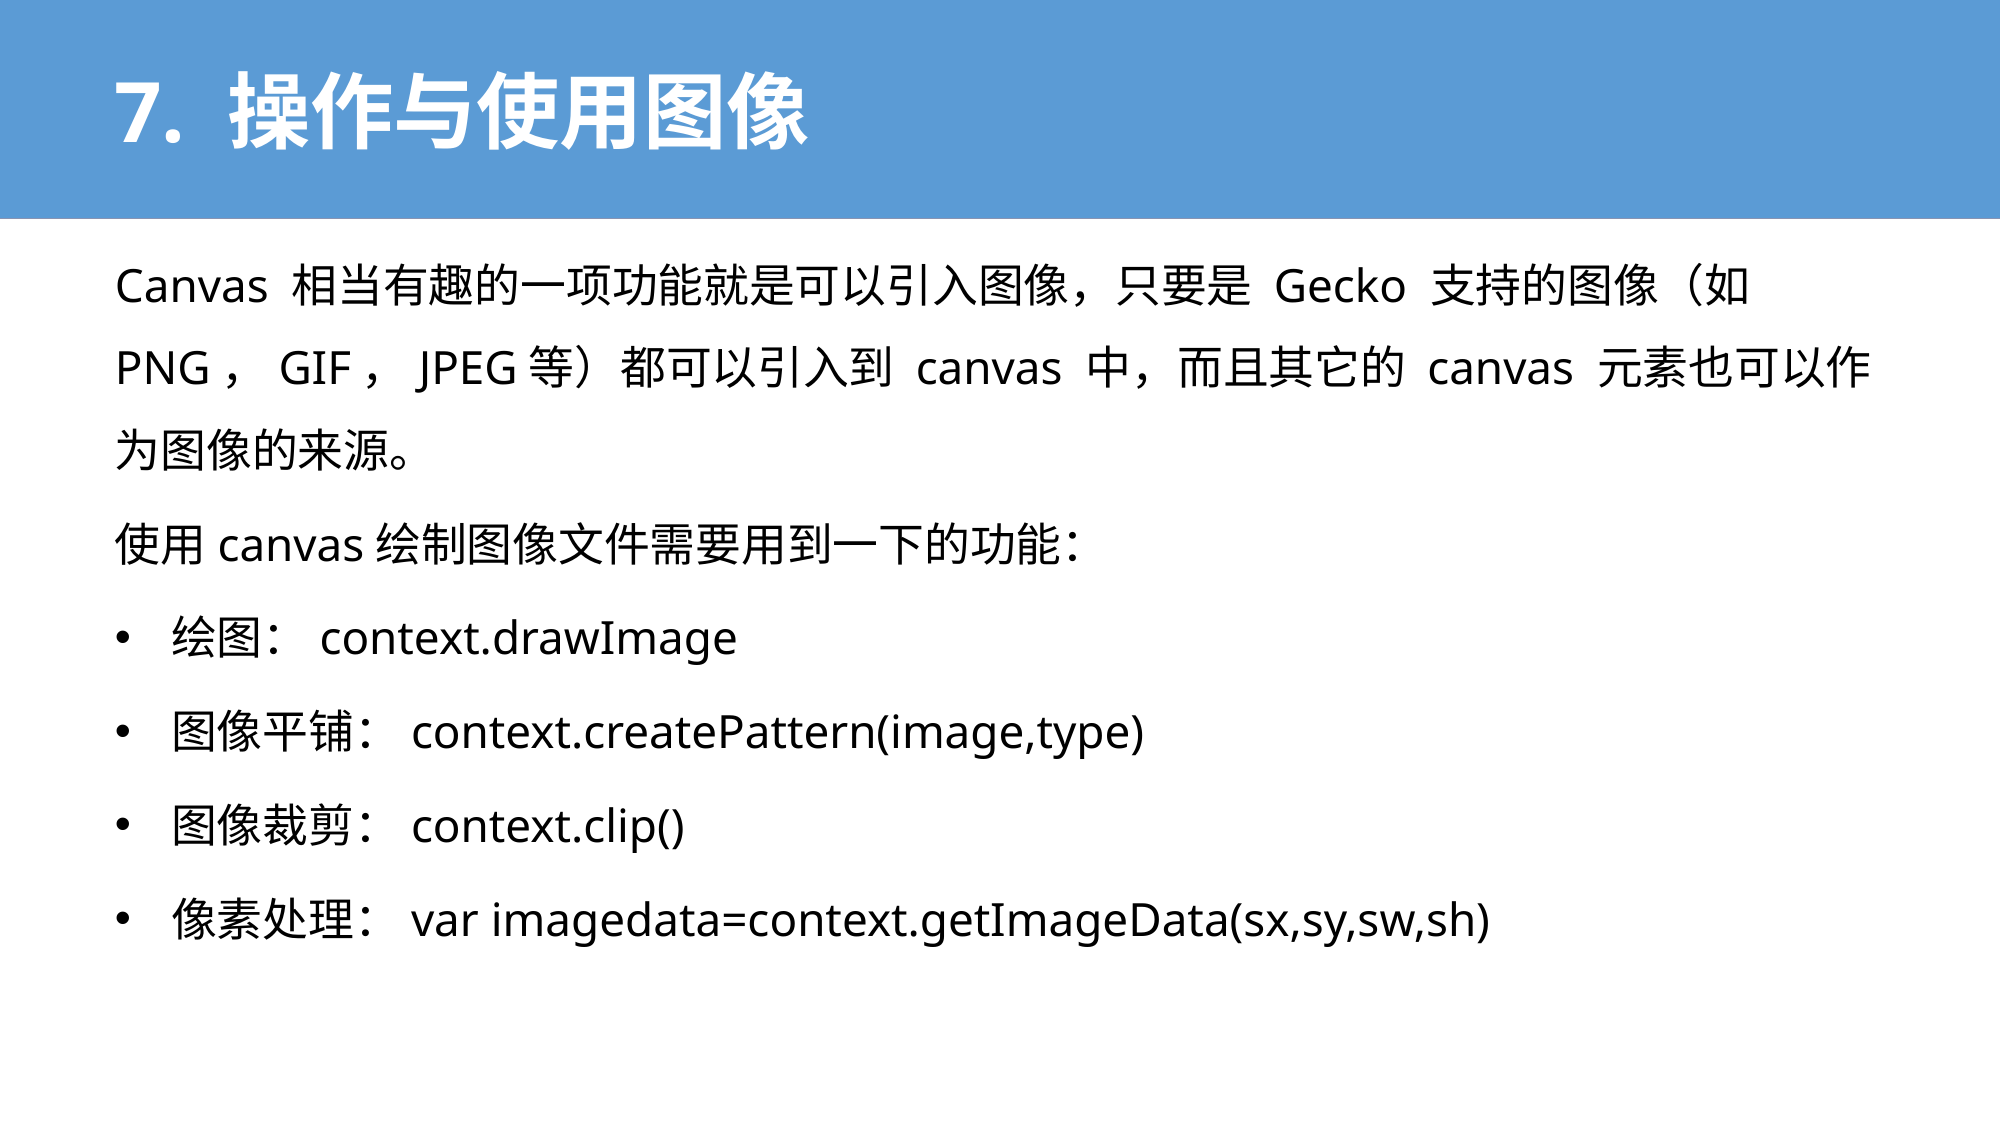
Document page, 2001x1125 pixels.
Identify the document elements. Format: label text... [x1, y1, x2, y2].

title 7. 操作与使用图像 [99, 0, 1863, 219]
list Canvas 相当有趣的一项功能就是可以引入图像，只要是 Gecko 支持的图像（如 PNG，GIF，JPEG等）都可以引入到 canvas 中，而且其它的 canvas 元素也可以作为图像的来源。 使用canvas绘制图像文件需要用到一下的功能： 绘图：context.drawImage 图像平铺：context.createPattern(image,type) 图像裁剪：context.clip() 像素处理：var imagedata=context.getImageData(sx,sy,sw,sh) [99, 221, 1900, 1098]
